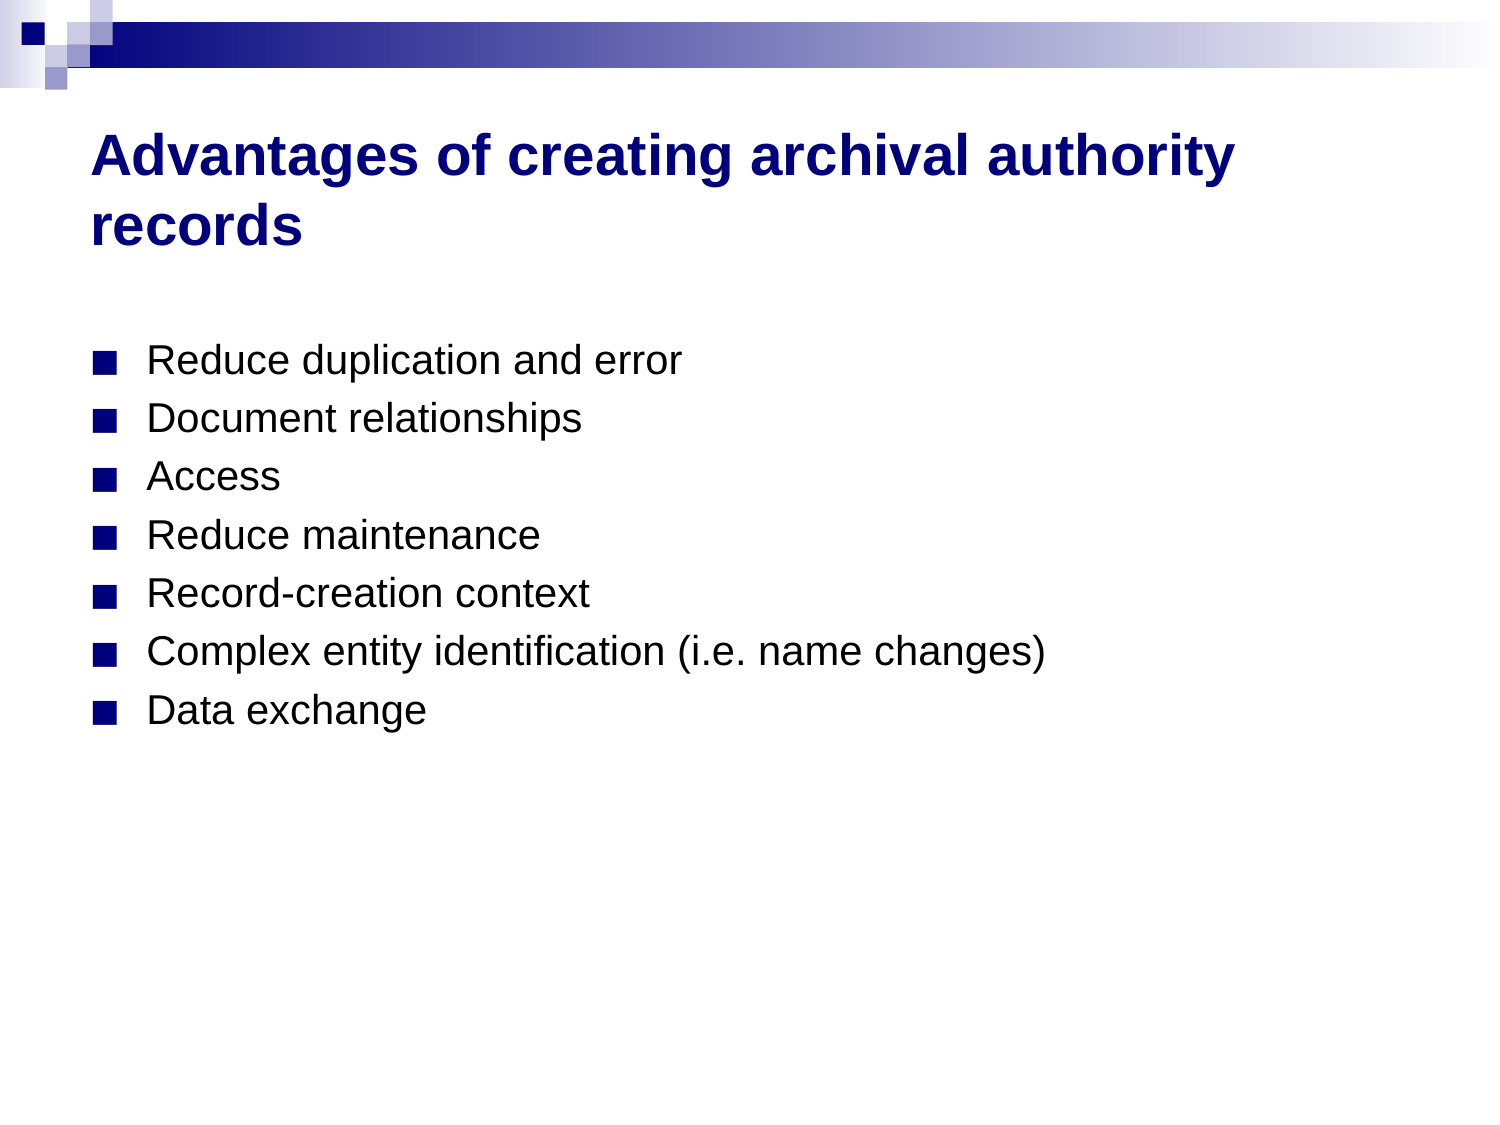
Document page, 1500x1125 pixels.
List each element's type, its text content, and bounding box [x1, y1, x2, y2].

title Advantages of creating archival authority records [75, 75, 1425, 300]
list Reduce duplication and error Document relationships Access Reduce maintenance Record-creation context Complex entity identification (i.e. name changes) Data exchange [75, 324, 1425, 1088]
